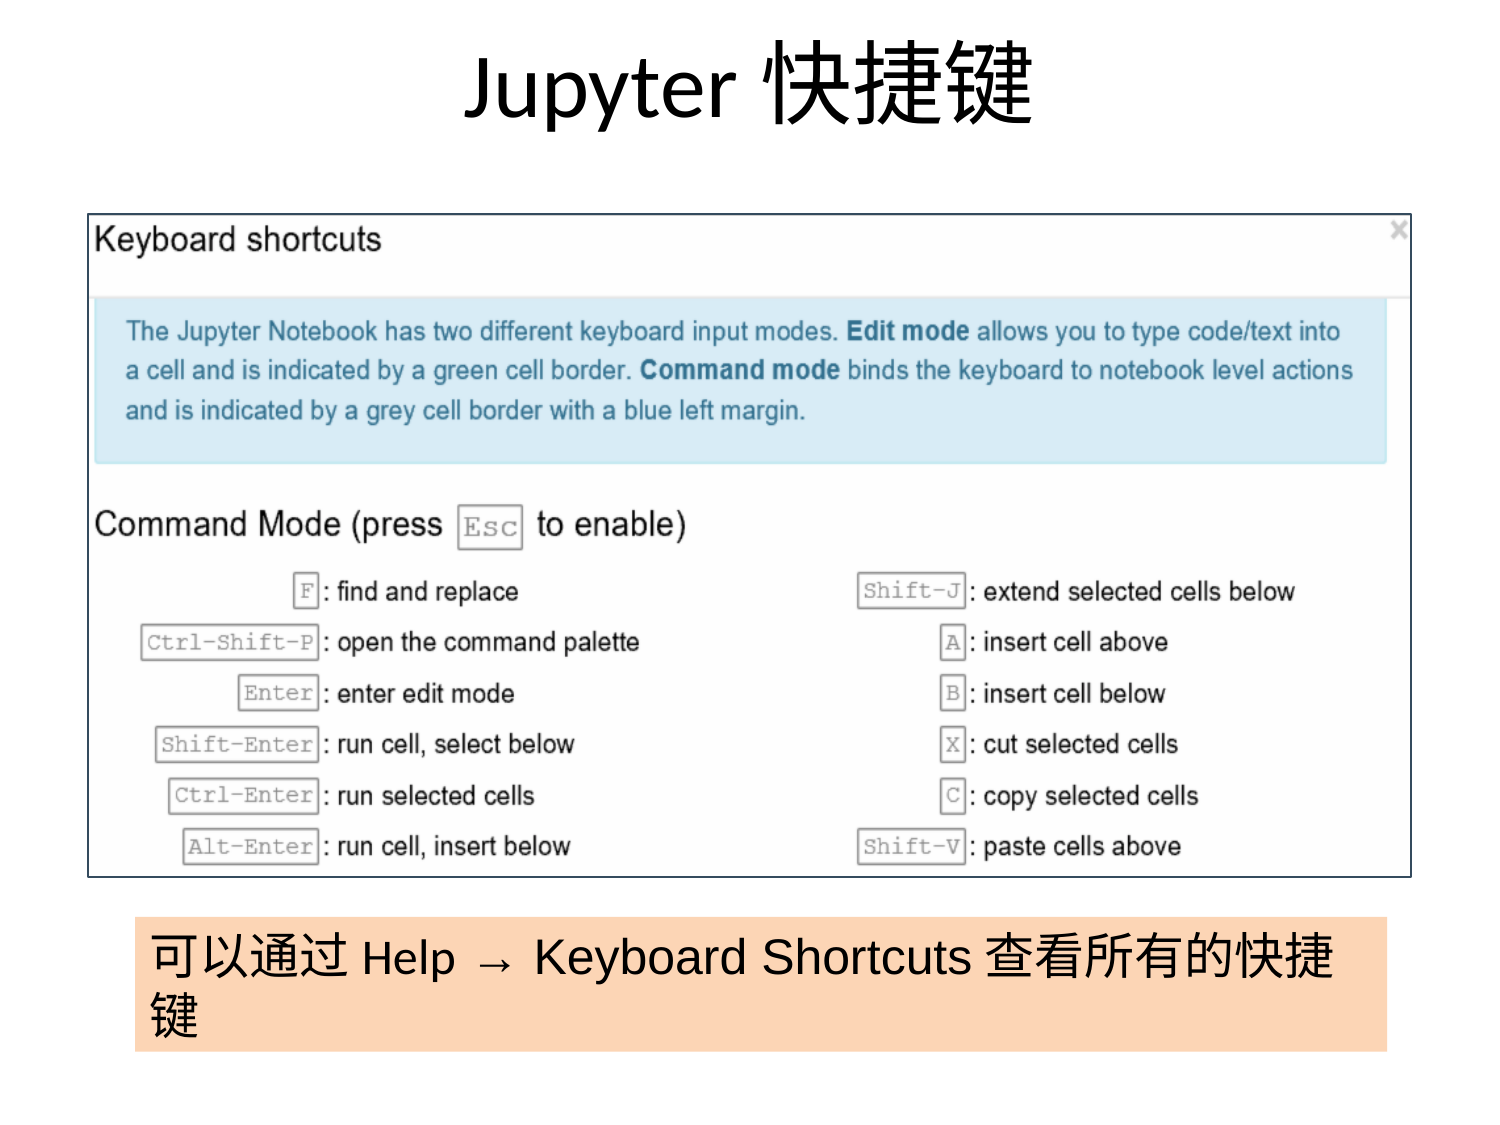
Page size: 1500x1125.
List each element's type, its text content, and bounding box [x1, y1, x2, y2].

text_box 可以通过Help → Keyboard Shortcuts查看所有的快捷键 [135, 916, 1388, 1052]
title Jupyter快捷键 [75, 7, 1425, 154]
text_box [88, 214, 1412, 877]
